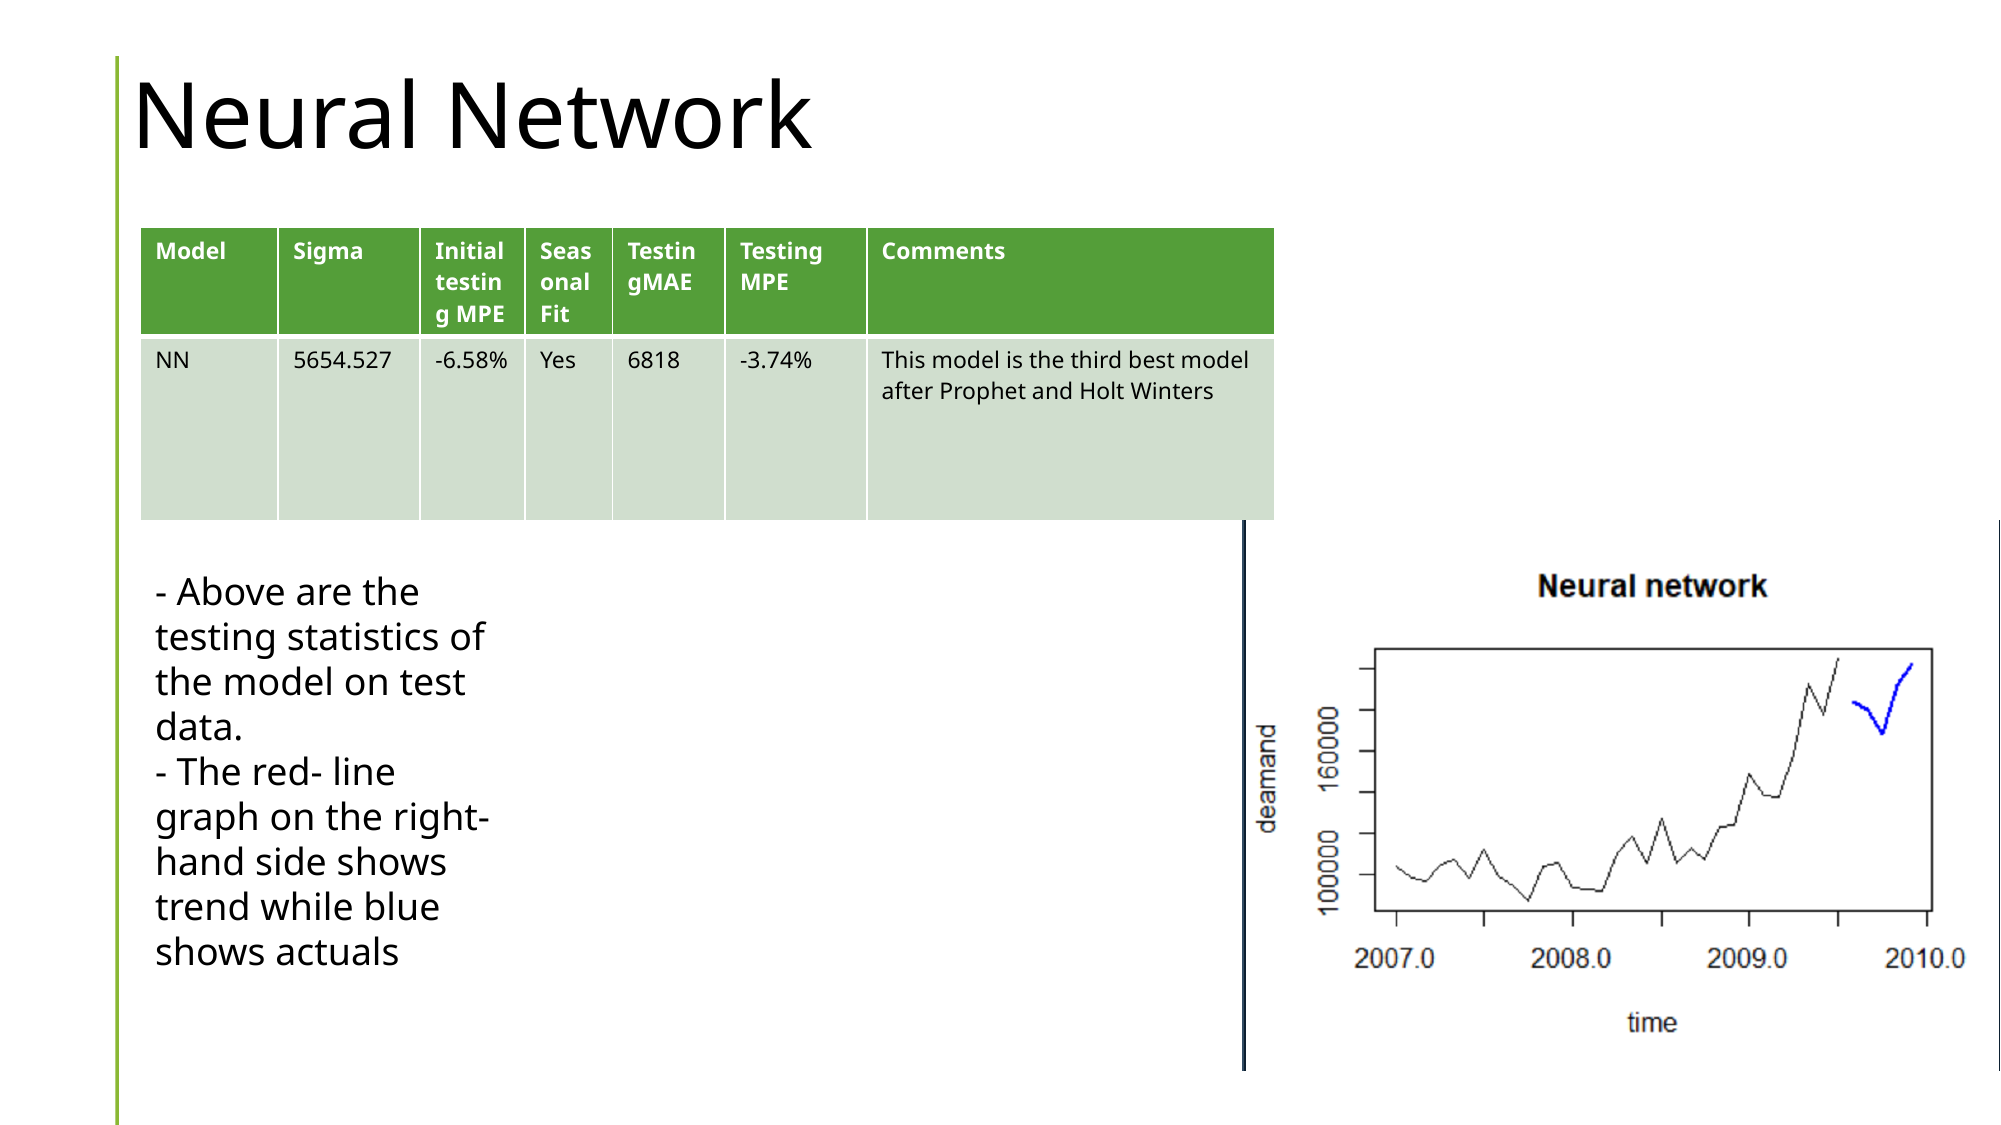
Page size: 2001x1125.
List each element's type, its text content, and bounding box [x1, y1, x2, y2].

table_cell NN [141, 339, 277, 520]
table_cell 6818 [613, 339, 724, 520]
text_box - Above are the testing statistics of the model on test data. - The red- line graph on the right-hand side shows trend while blue shows actuals [140, 560, 517, 1026]
table_header Initial testing MPE [421, 228, 524, 334]
table_cell 5654.527 [279, 339, 419, 520]
table_cell -6.58% [421, 339, 524, 520]
table_header Seasonal Fit [526, 228, 612, 334]
picture [1242, 520, 2000, 1071]
table_cell This model is the third best model after Prophet and Holt Winters [868, 339, 1274, 520]
table_cell Yes [526, 339, 612, 520]
table_header TestingMAE [613, 228, 724, 334]
title Neural Network [116, 10, 1188, 228]
table_header Comments [868, 228, 1274, 334]
table_header Testing MPE [726, 228, 866, 334]
table_header Model [141, 228, 277, 334]
table_cell -3.74% [726, 339, 866, 520]
table_header Sigma [279, 228, 419, 334]
